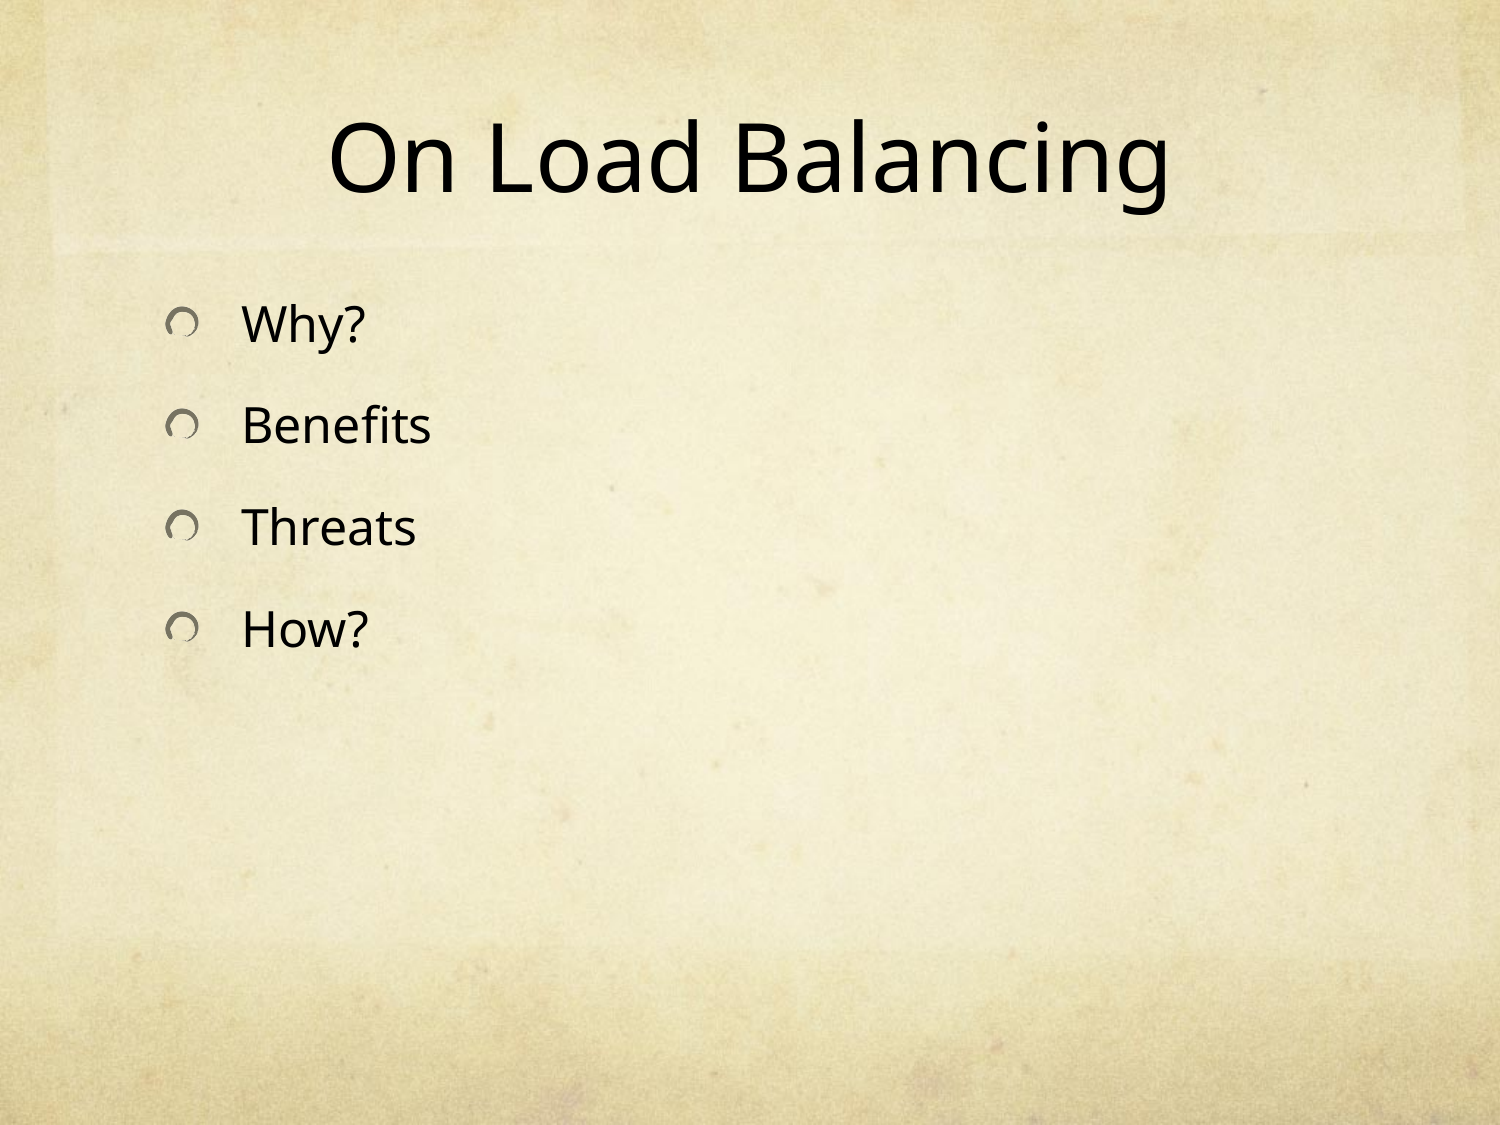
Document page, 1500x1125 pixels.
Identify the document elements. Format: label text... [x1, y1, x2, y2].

title On Load Balancing [150, 82, 1350, 225]
picture [0, 0, 1500, 1125]
list Why? Benefits Threats How? [150, 284, 1350, 950]
